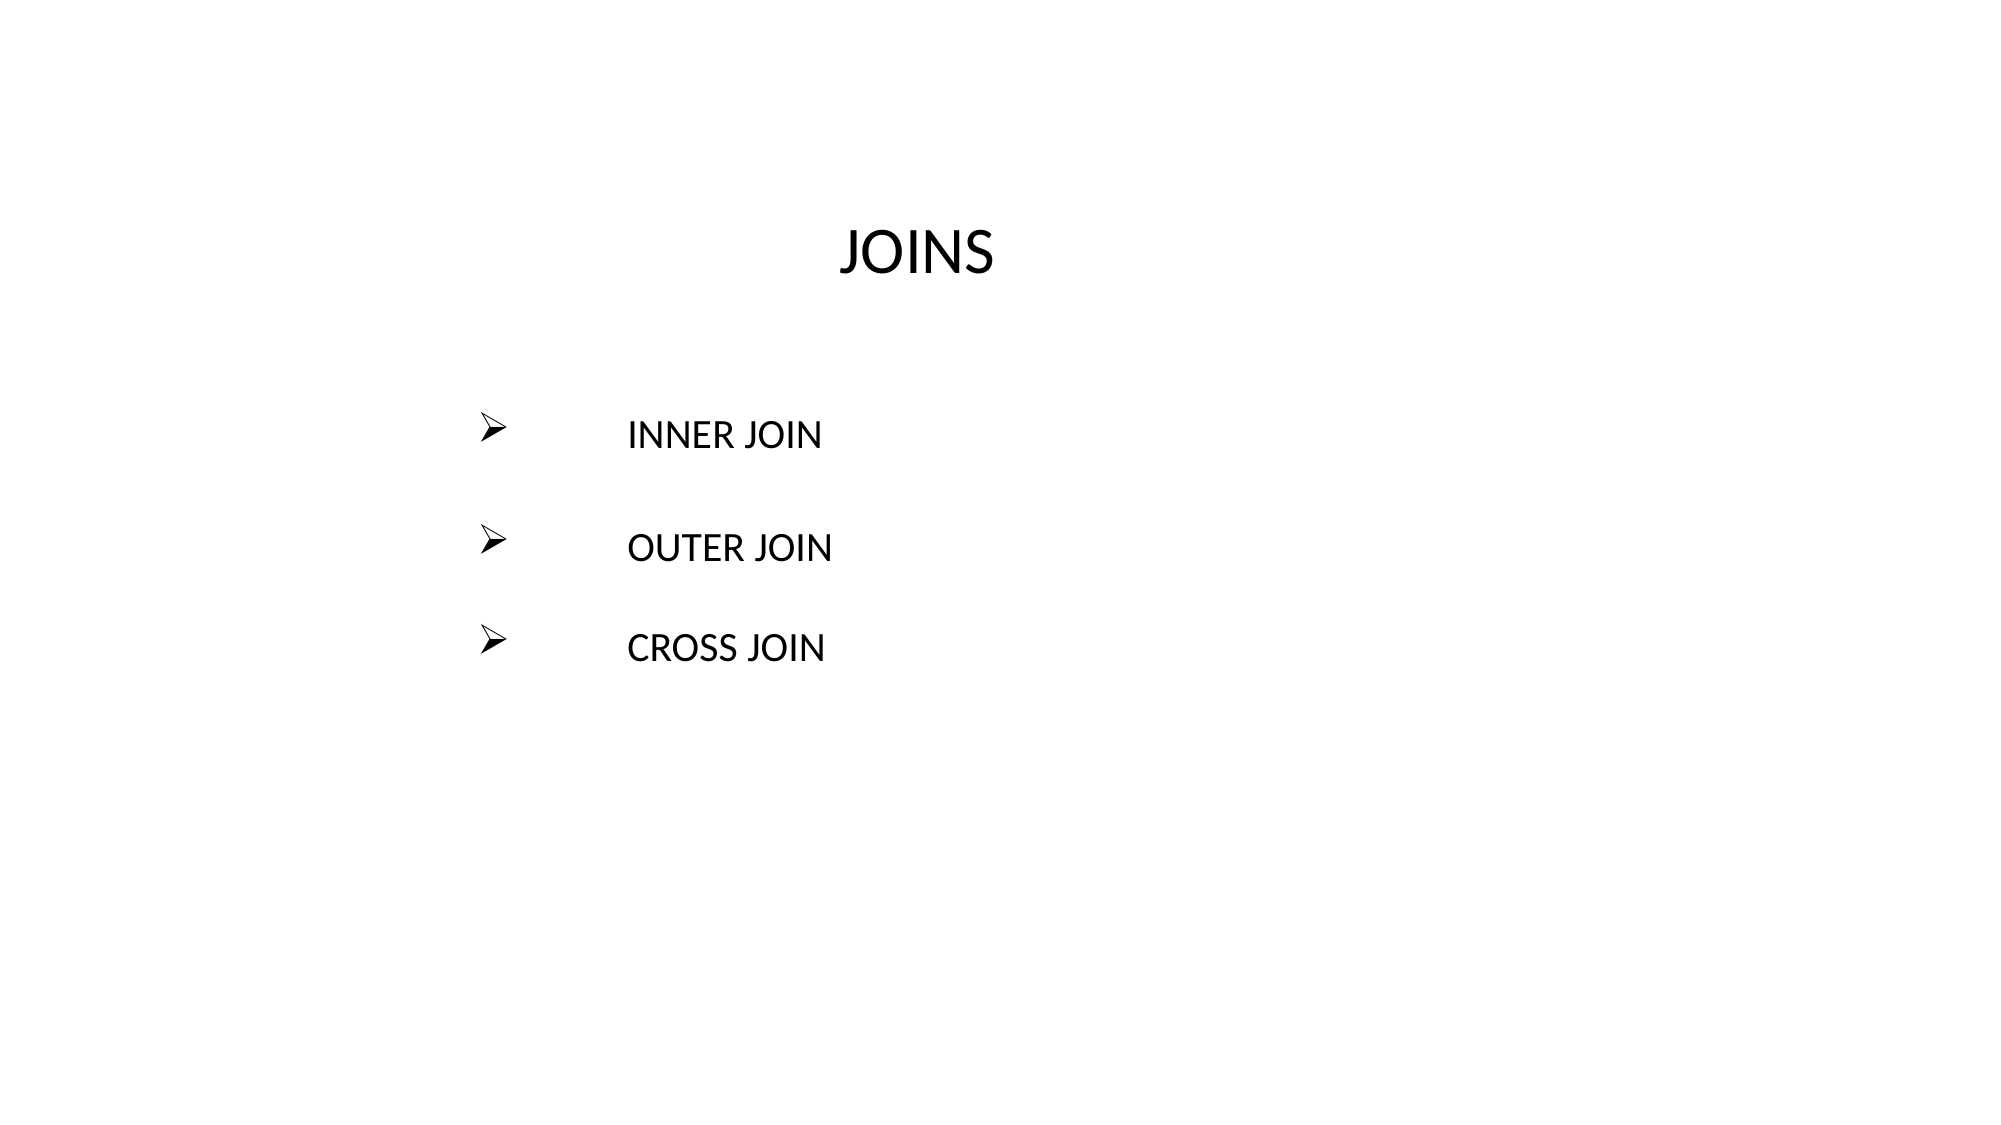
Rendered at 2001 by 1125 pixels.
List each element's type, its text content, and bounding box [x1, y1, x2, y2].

text_box INNER JOIN [462, 399, 1325, 465]
text_box CROSS JOIN [462, 612, 1325, 678]
text_box JOINS [824, 199, 1650, 295]
text_box OUTER JOIN [462, 512, 1325, 578]
